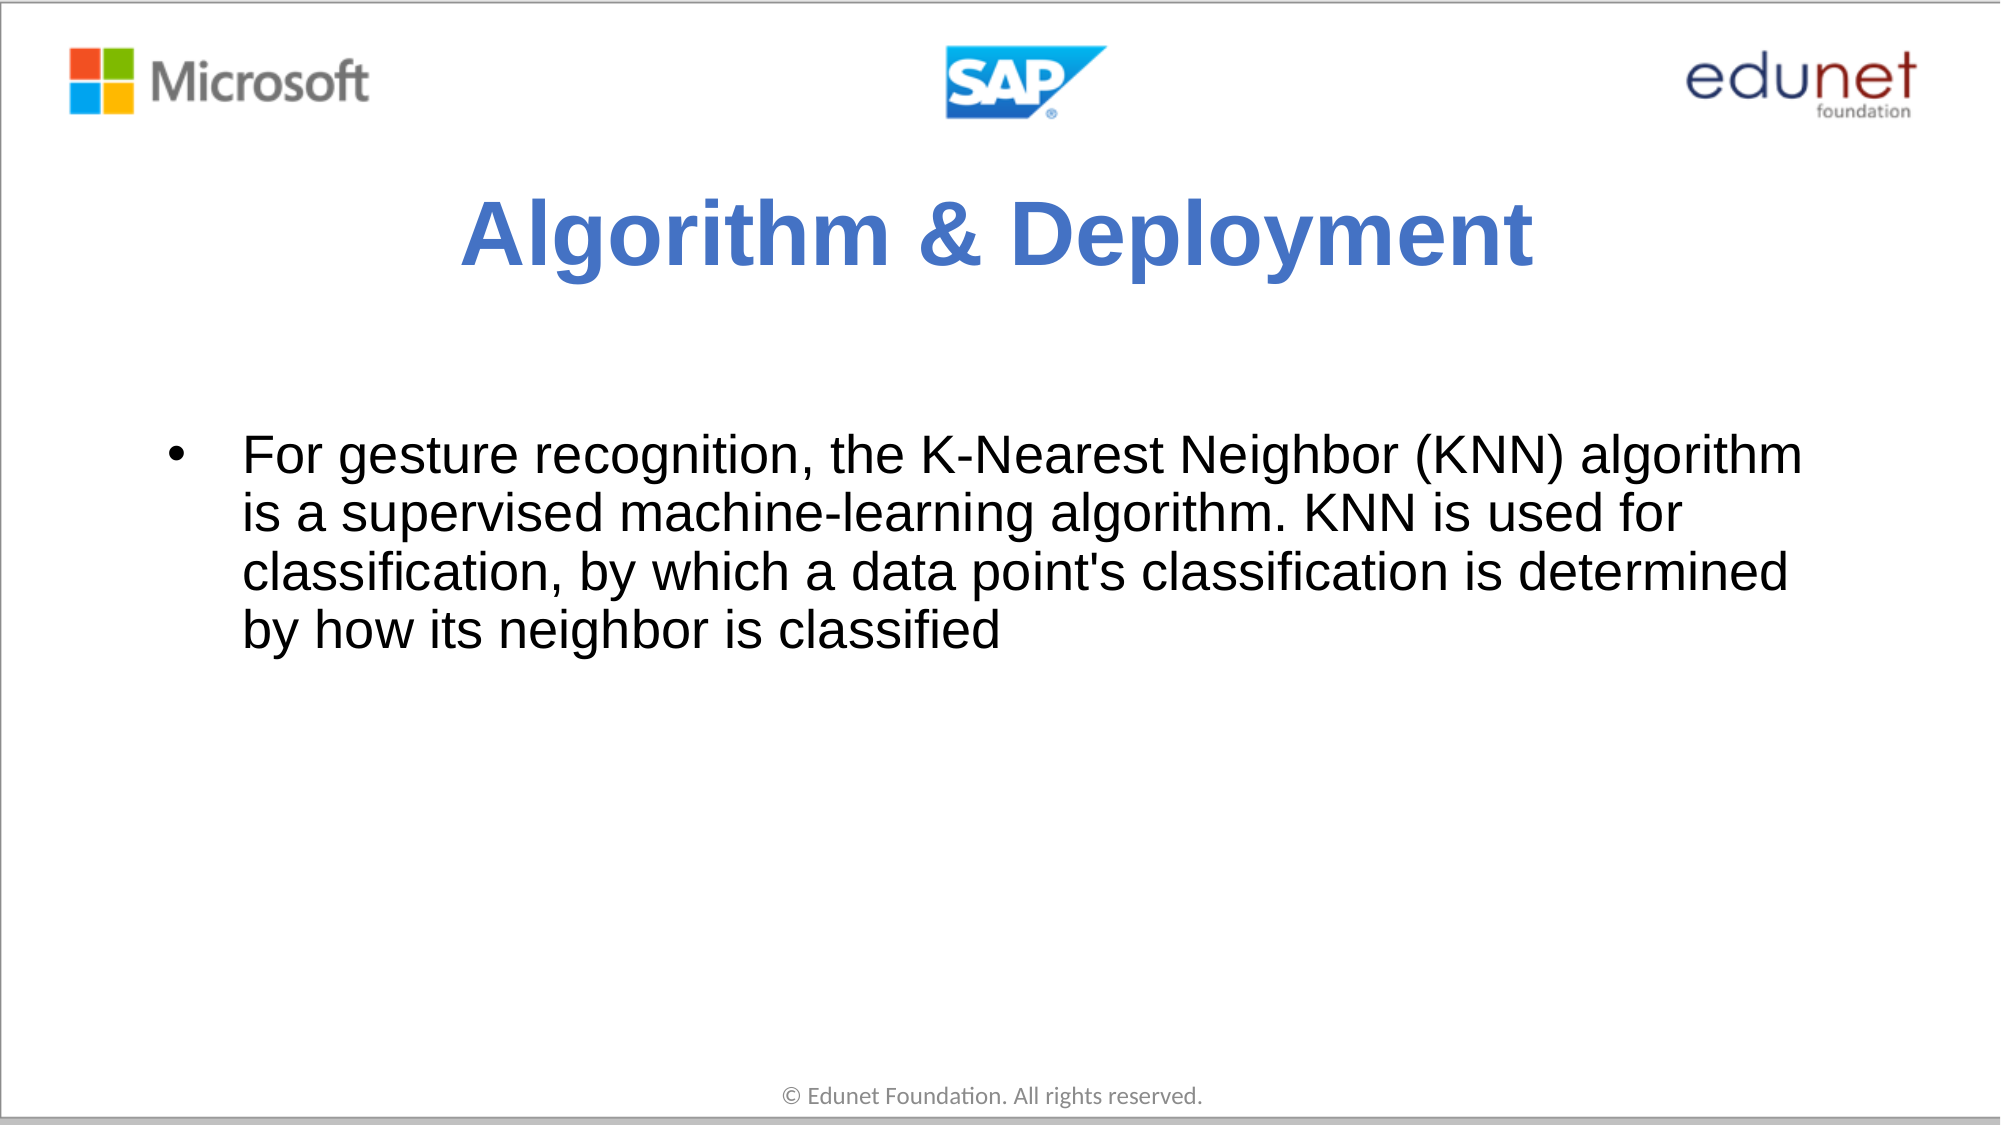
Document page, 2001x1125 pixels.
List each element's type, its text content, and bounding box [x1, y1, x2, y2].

title Algorithm & Deployment [247, 158, 1748, 293]
text_box For gesture recognition, the K-Nearest Neighbor (KNN) algorithm is a supervised machine-learning algorithm. KNN is used for classification, by which a data point's classification is determined by how its neighbor is classified [152, 418, 1844, 1066]
picture [0, 0, 2001, 1125]
footer © Edunet Foundation. All rights reserved. [655, 1066, 1331, 1125]
